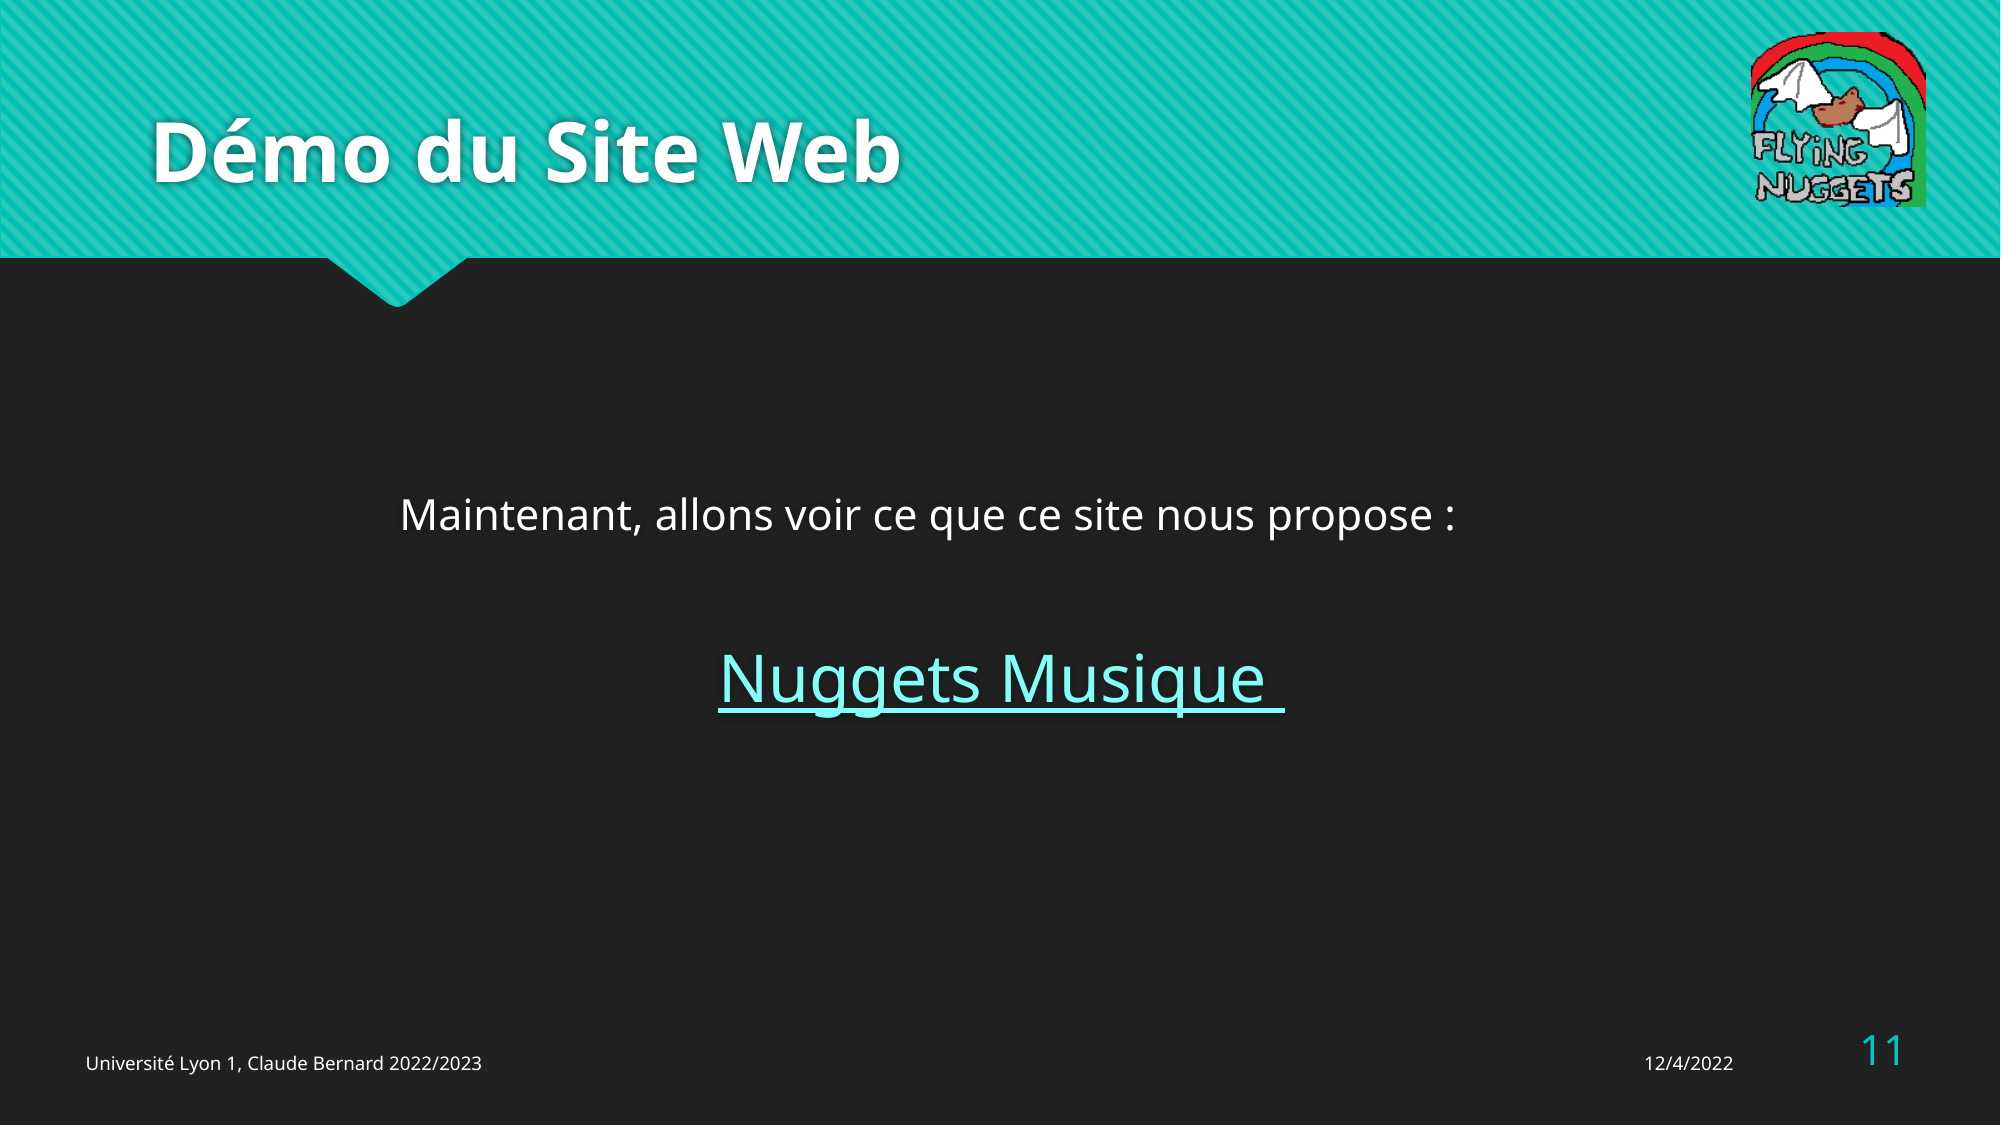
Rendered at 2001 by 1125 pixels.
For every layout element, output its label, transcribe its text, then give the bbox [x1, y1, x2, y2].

title Démo du Site Web [134, 47, 1869, 207]
text_box Université Lyon 1, Claude Bernard 2022/2023 [70, 1022, 1489, 1083]
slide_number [1527, 1022, 1748, 1083]
text_box Nuggets Musique [385, 628, 1617, 735]
slide_number 11 [1748, 1001, 1923, 1083]
list Maintenant, allons voir ce que ce site nous propose : [384, 460, 1616, 566]
picture [1751, 32, 1926, 207]
